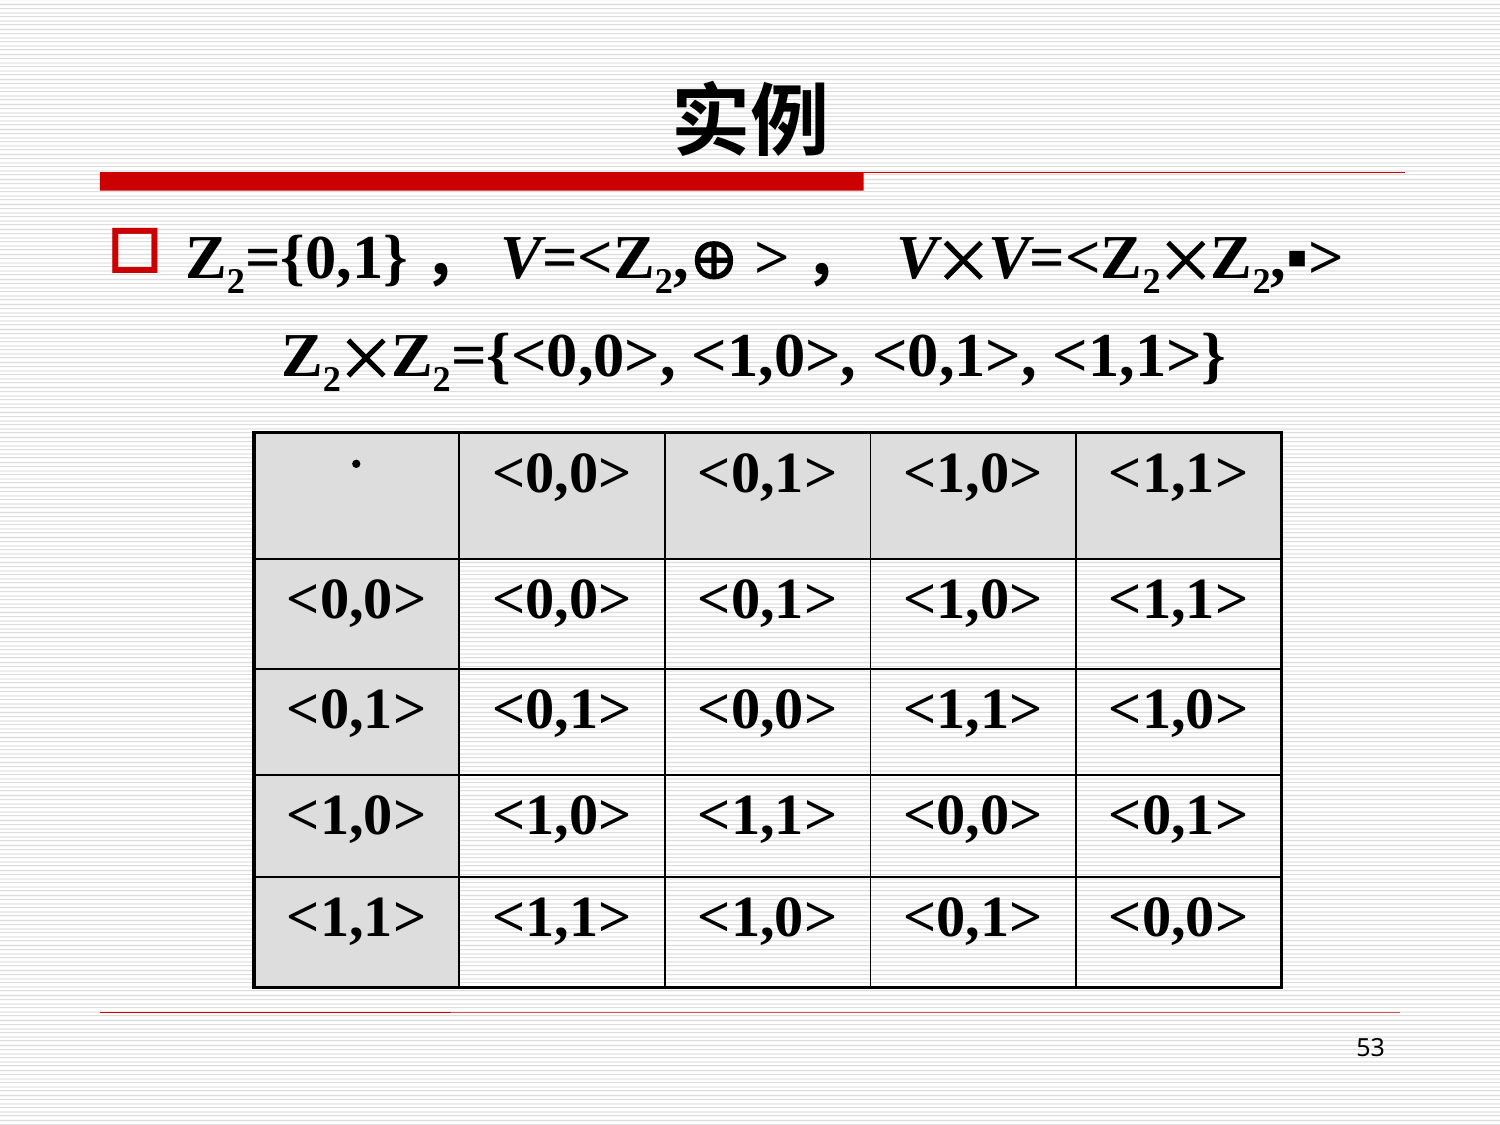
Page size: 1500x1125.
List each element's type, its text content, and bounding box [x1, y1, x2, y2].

table_cell <1,0> [460, 776, 664, 876]
table_cell <1,1> [1077, 560, 1280, 668]
table_cell <1,1> [666, 776, 870, 876]
table_cell <0,1> [1077, 776, 1280, 876]
table_cell <0,0> [460, 560, 664, 668]
table_cell <0,0> [1077, 878, 1280, 986]
table_cell <1,1> [871, 670, 1075, 774]
table_cell <1,1> [256, 878, 458, 986]
slide_number 53 [1074, 1024, 1401, 1103]
table_cell <0,0> [666, 670, 870, 774]
list Z2={0,1}，V=<Z2, >， VV=<Z2Z2,▪> Z2Z2={<0,0>, <1,0>, <0,1>, <1,1>} [92, 208, 1406, 1000]
table_header  [256, 434, 458, 558]
table_cell <1,0> [1077, 670, 1280, 774]
table_cell <0,1> [666, 560, 870, 668]
table_header <1,1> [1077, 434, 1280, 558]
picture [0, 0, 1500, 1125]
table_cell <0,1> [871, 878, 1075, 986]
table_header <1,0> [871, 434, 1075, 558]
table_header <0,1> [666, 434, 870, 558]
table_cell <1,0> [666, 878, 870, 986]
title 实例 [94, 50, 1407, 173]
table_cell <0,0> [256, 560, 458, 668]
table_cell <0,1> [460, 670, 664, 774]
table_cell <1,0> [871, 560, 1075, 668]
table_cell <1,1> [460, 878, 664, 986]
table_cell <1,0> [256, 776, 458, 876]
table_cell <0,1> [256, 670, 458, 774]
table_header <0,0> [460, 434, 664, 558]
table_cell <0,0> [871, 776, 1075, 876]
